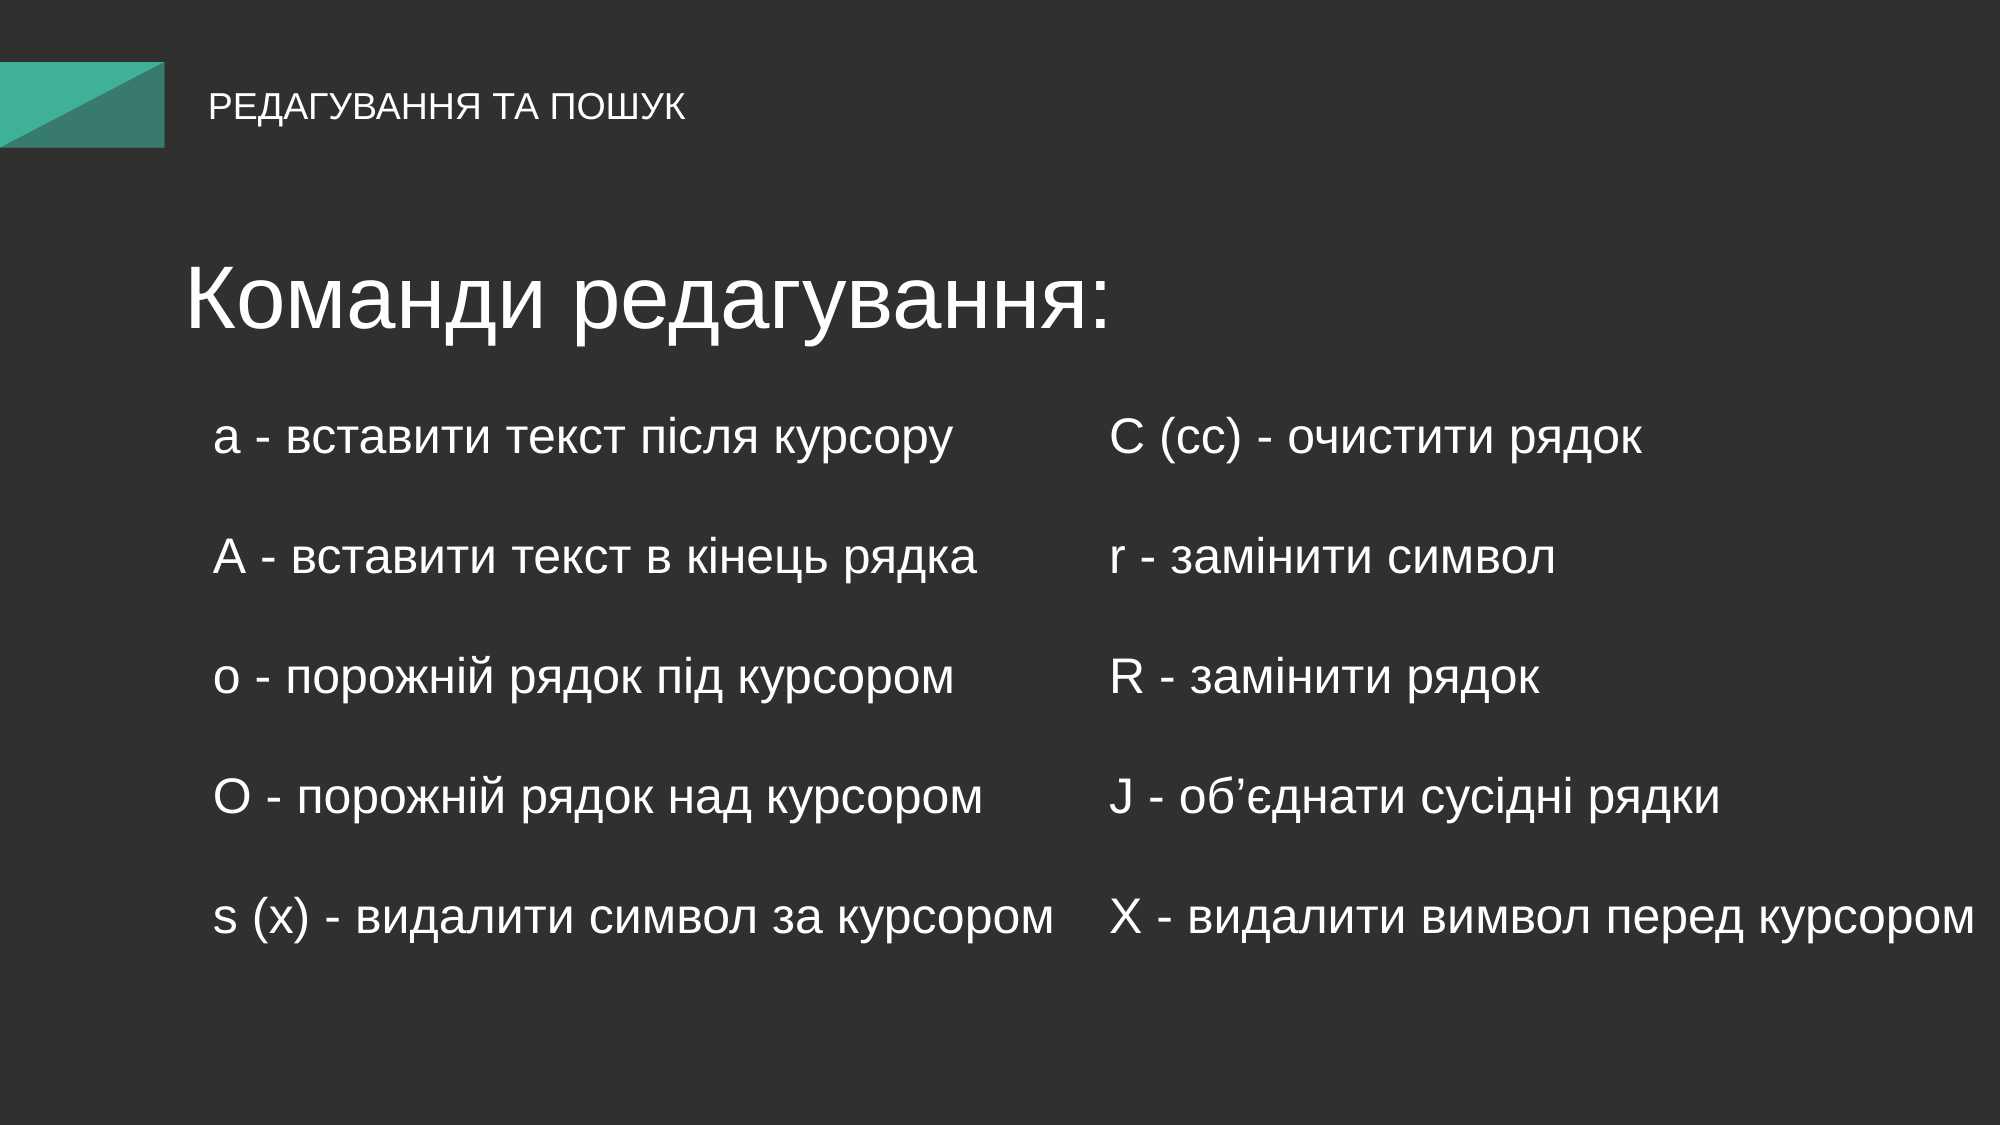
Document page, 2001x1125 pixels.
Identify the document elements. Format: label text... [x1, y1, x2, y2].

text_box РЕДАГУВАННЯ ТА ПОШУК [193, 74, 701, 135]
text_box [0, 61, 165, 148]
text_box Команди редагування: [164, 147, 1876, 439]
text_box a - вставити текст після курсору А - вставити текст в кінець рядка о - порожній рядок під курсором O - порожній рядок над курсором s (x) - видалити символ за курсором [192, 403, 1076, 1004]
text_box С (сс) - очистити рядок r - замінити символ R - замінити рядок J - об’єднати сусідні рядки X - видалити вимвол перед курсором [1089, 403, 2000, 1004]
